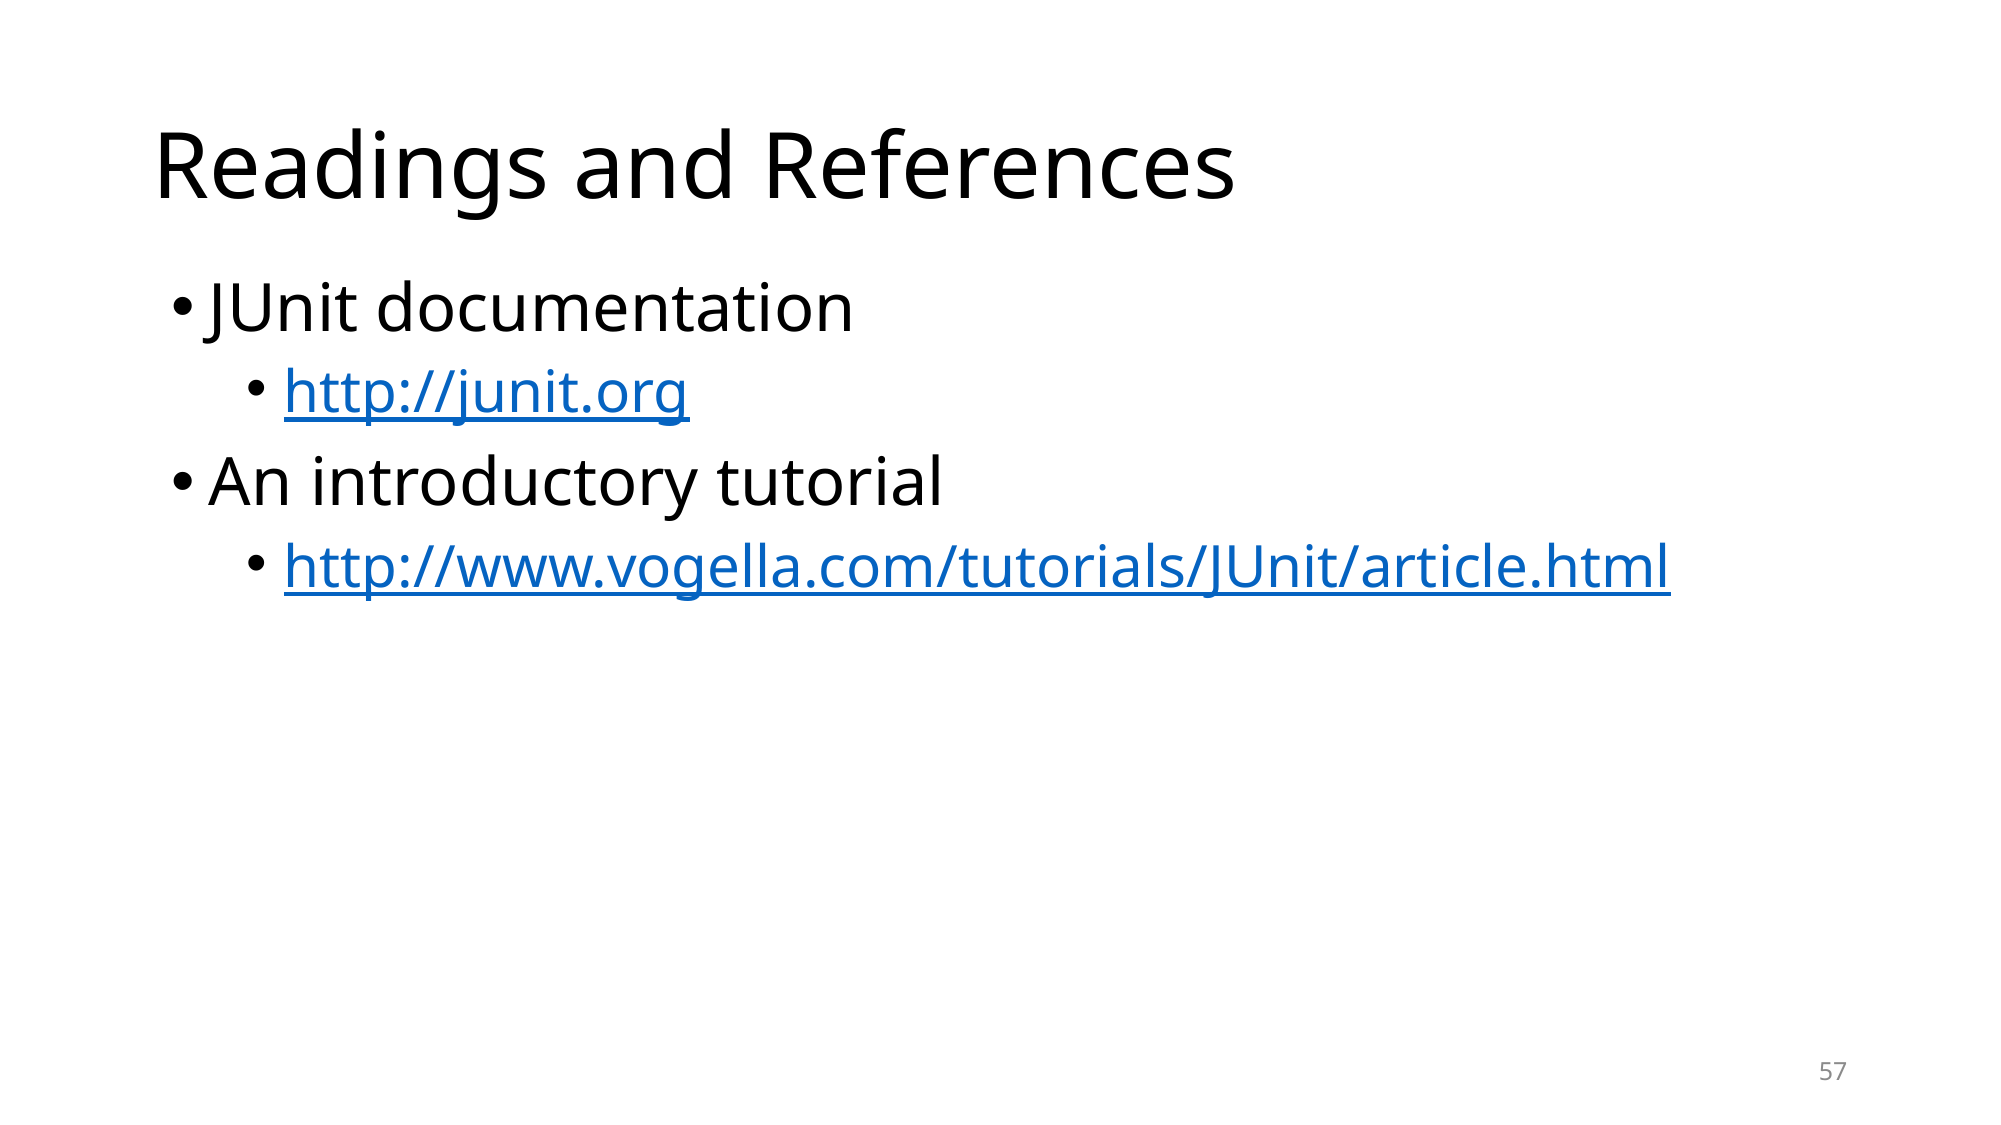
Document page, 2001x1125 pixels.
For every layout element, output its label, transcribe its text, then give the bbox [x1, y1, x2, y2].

slide_number 57 [1412, 1042, 1863, 1103]
title Readings and References [137, 59, 1863, 278]
list JUnit documentation http://junit.org An introductory tutorial http://www.vogella.com/tutorials/JUnit/article.html [156, 265, 1736, 879]
